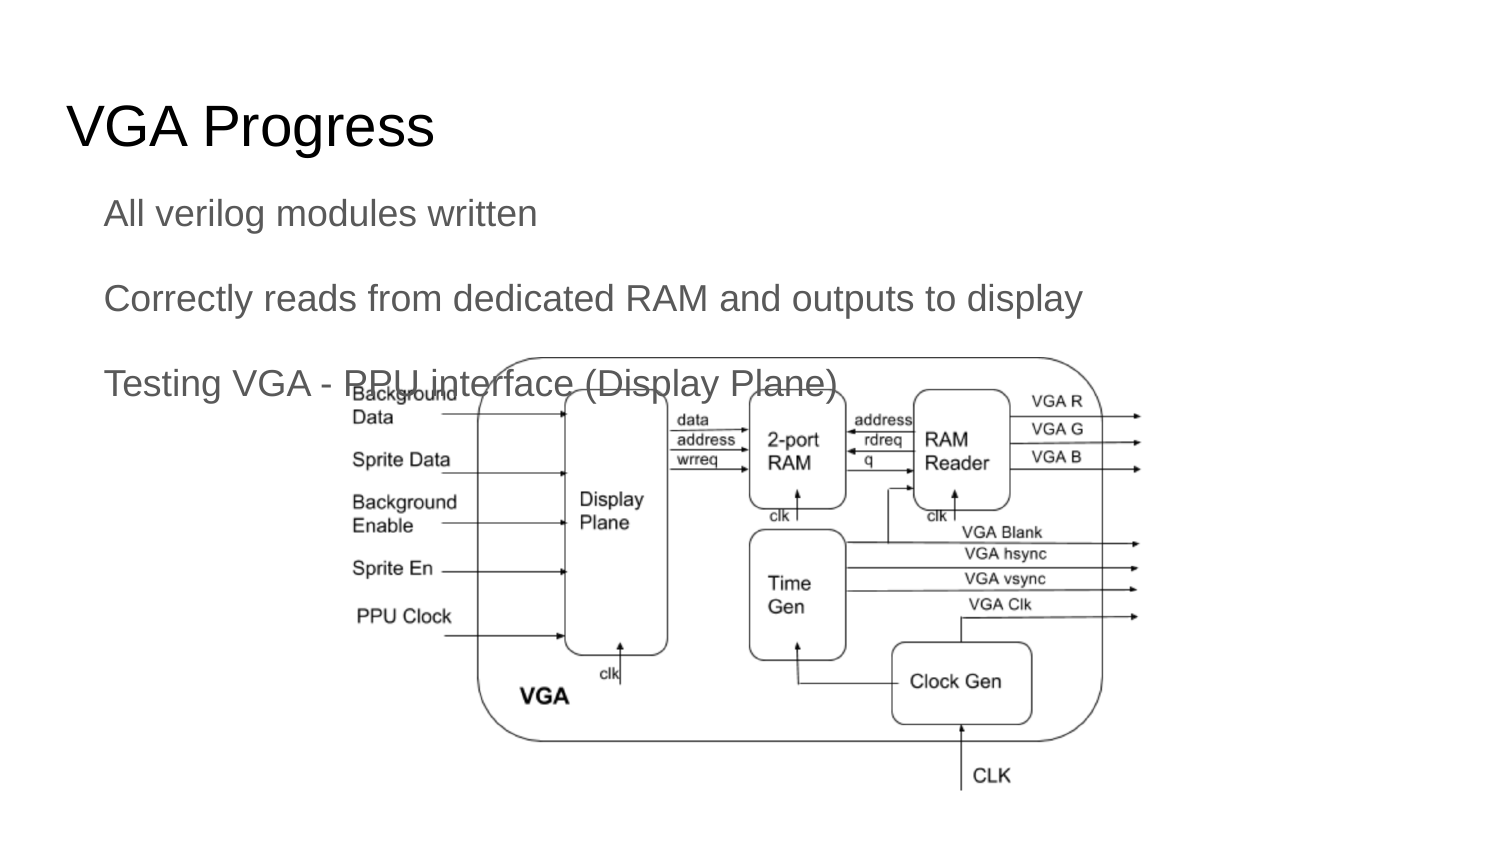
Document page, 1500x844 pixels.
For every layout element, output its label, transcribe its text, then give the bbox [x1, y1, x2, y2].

picture [296, 304, 1204, 844]
list All verilog modules written Correctly reads from dedicated RAM and outputs to display Testing VGA - PPU interface (Display Plane) [51, 166, 1449, 728]
title VGA Progress [51, 72, 1449, 166]
